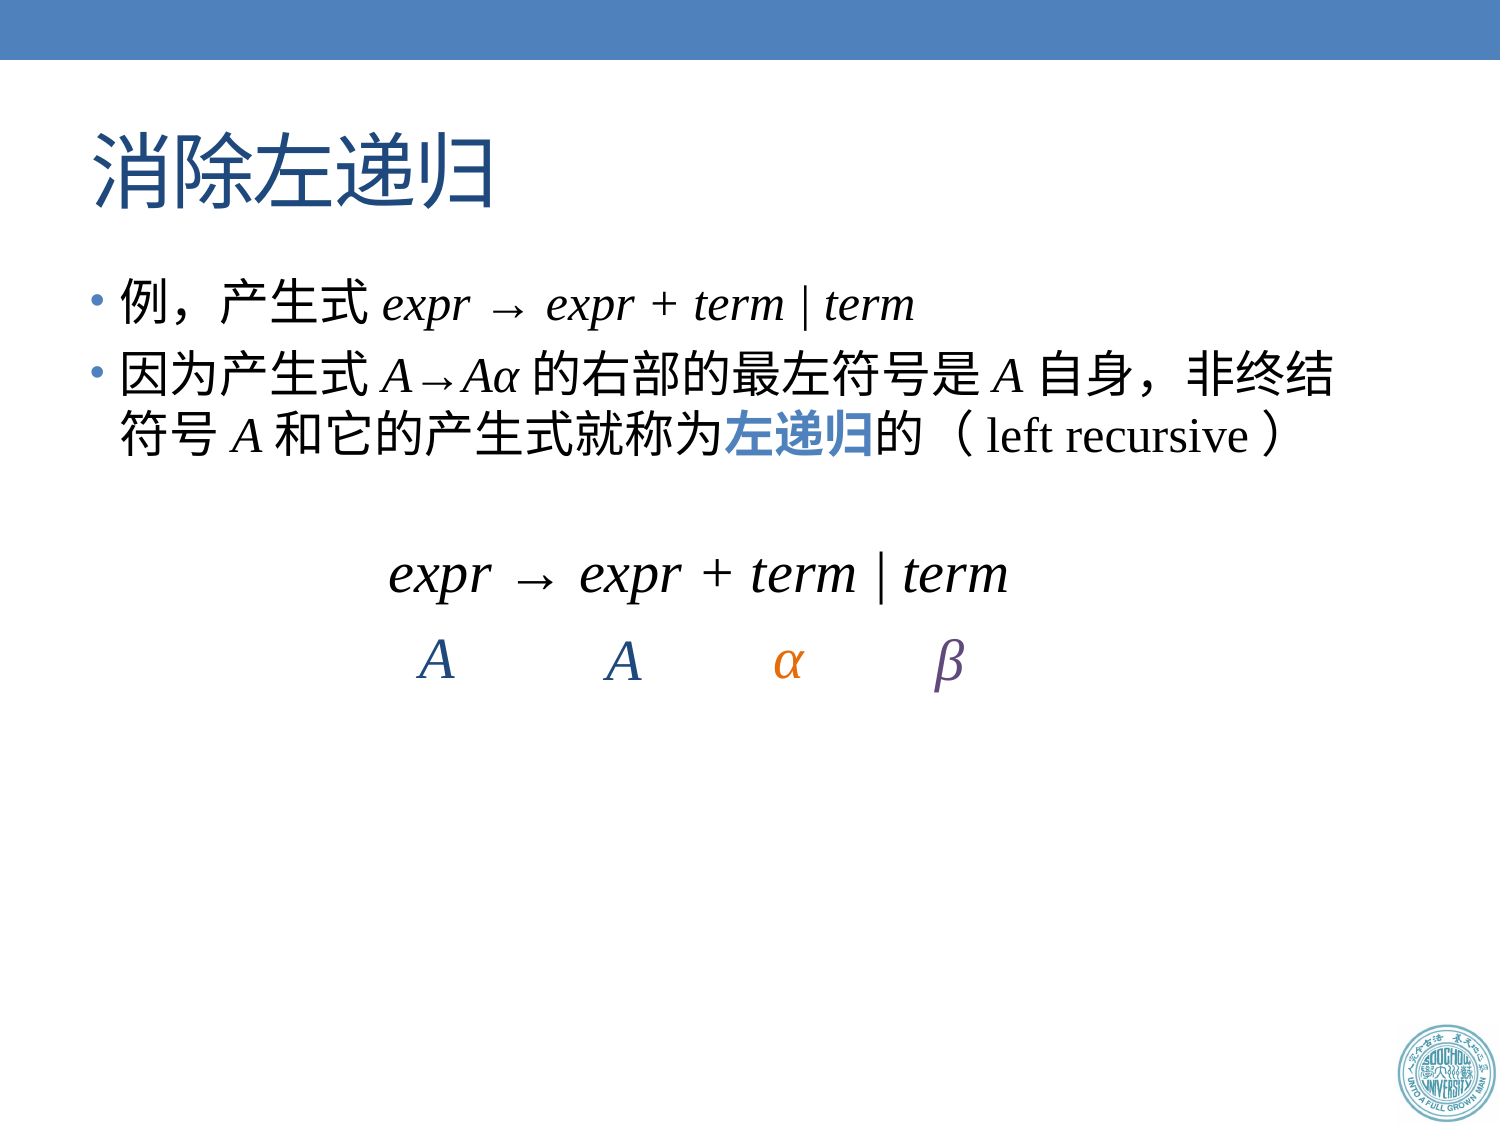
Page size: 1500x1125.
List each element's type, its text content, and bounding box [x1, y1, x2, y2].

text_box 例，产生式expr → expr + term | term 因为产生式A→Aα的右部的最左符号是A自身，非终结符号A和它的产生式就称为左递归的（left recursive） [74, 262, 1389, 662]
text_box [365, 526, 1134, 701]
title 消除左递归 [75, 87, 1425, 250]
